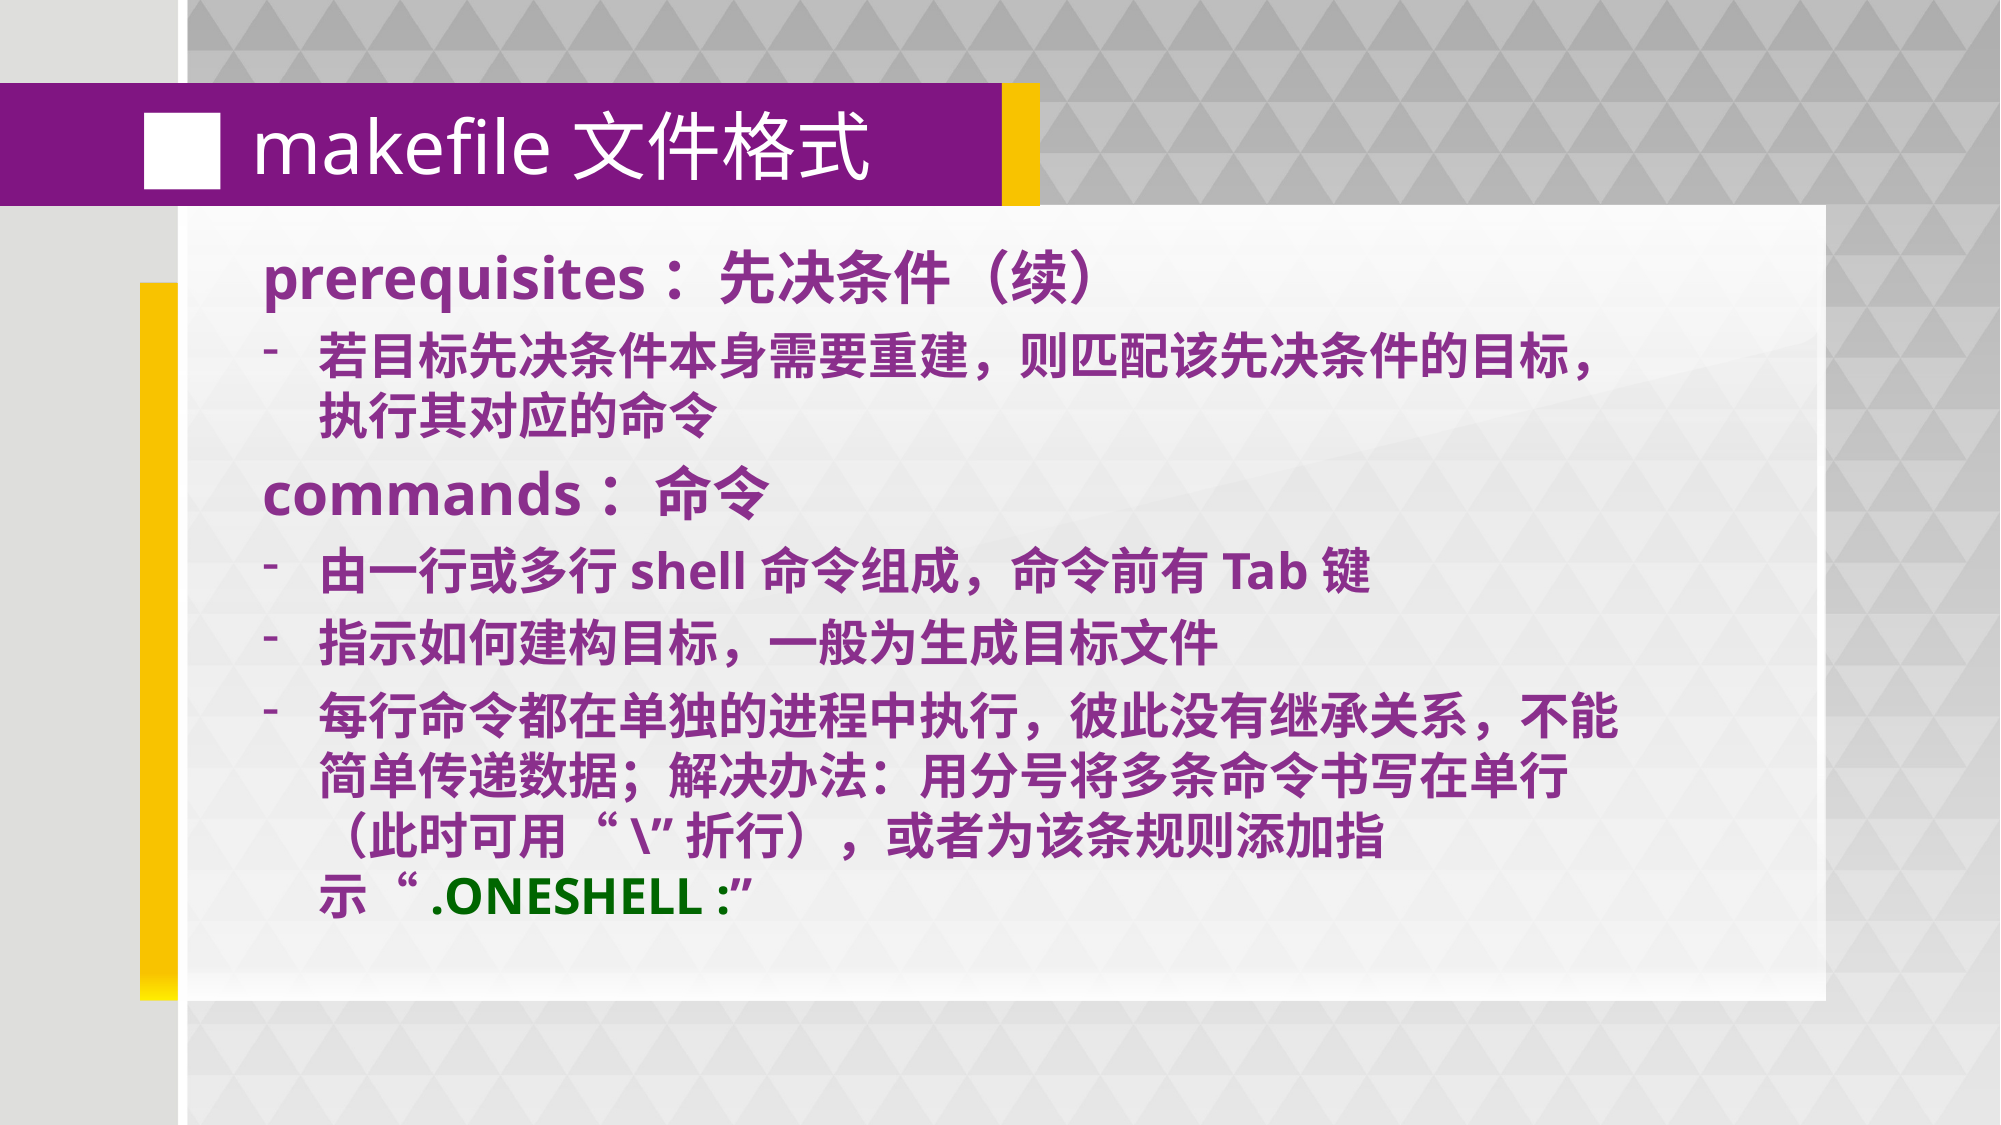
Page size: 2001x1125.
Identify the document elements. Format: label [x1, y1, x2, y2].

picture [0, 0, 2000, 1125]
text_box [120, 69, 881, 206]
